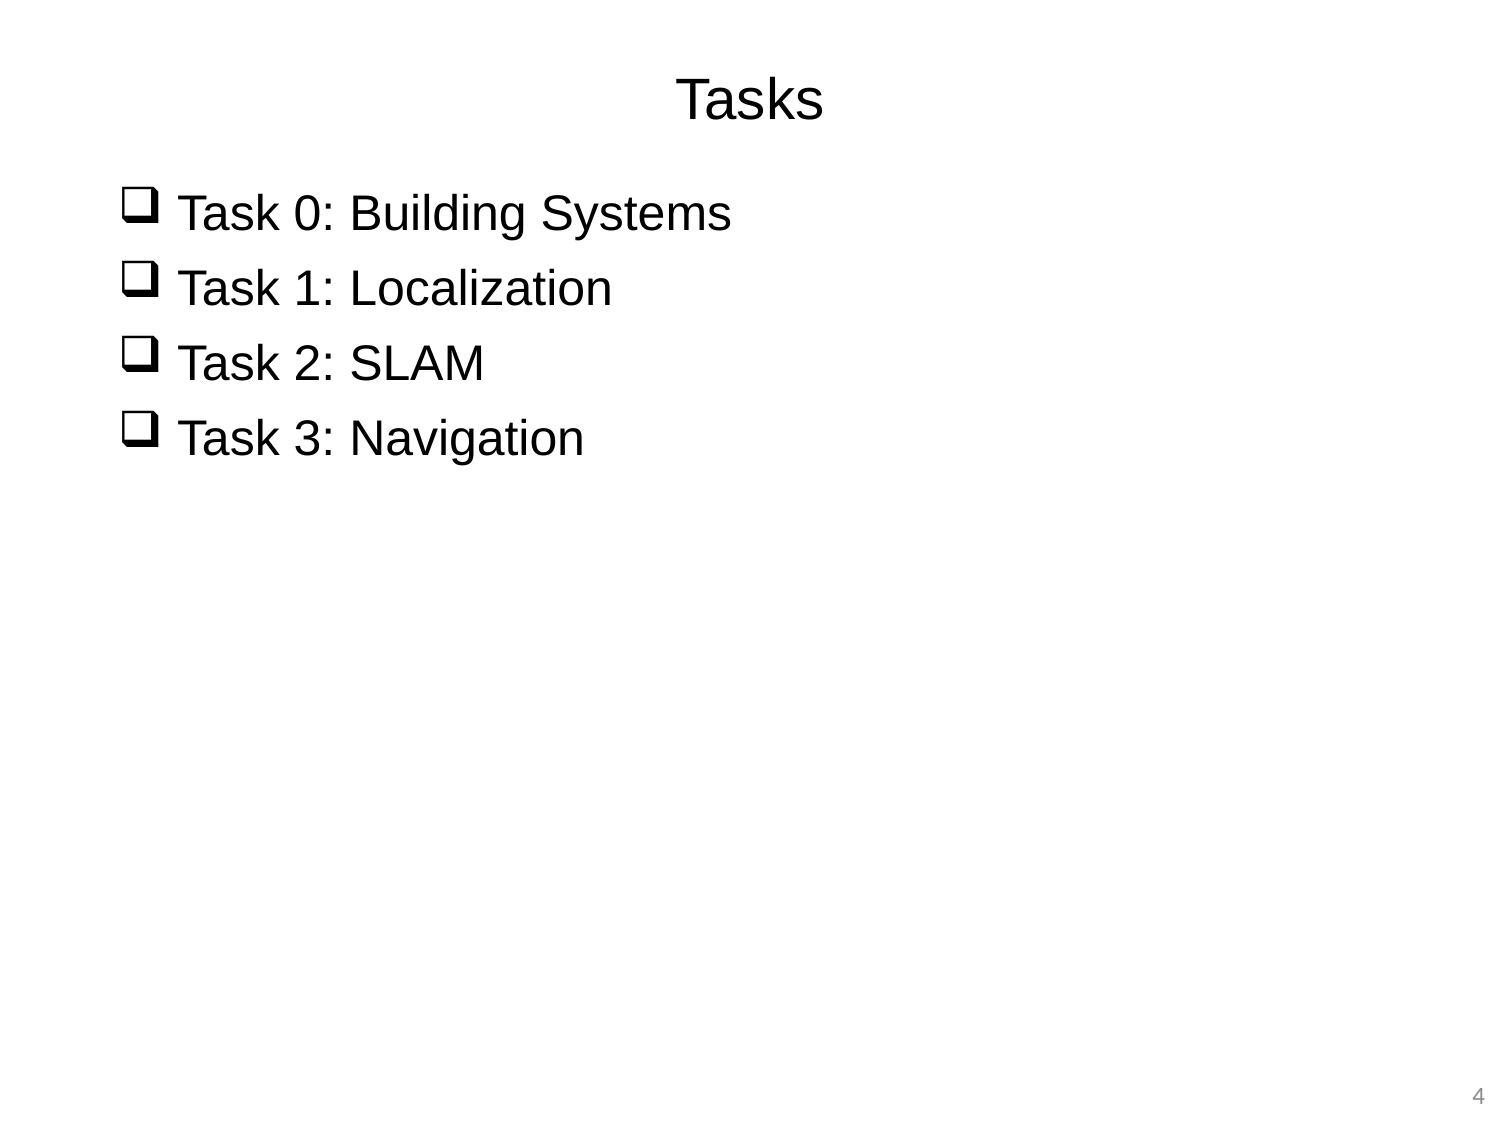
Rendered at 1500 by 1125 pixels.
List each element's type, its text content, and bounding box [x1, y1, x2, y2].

list Task 0: Building Systems Task 1: Localization Task 2: SLAM Task 3: Navigation [103, 179, 1397, 1014]
title Tasks [103, 59, 1397, 142]
slide_number 4 [1162, 1065, 1500, 1125]
